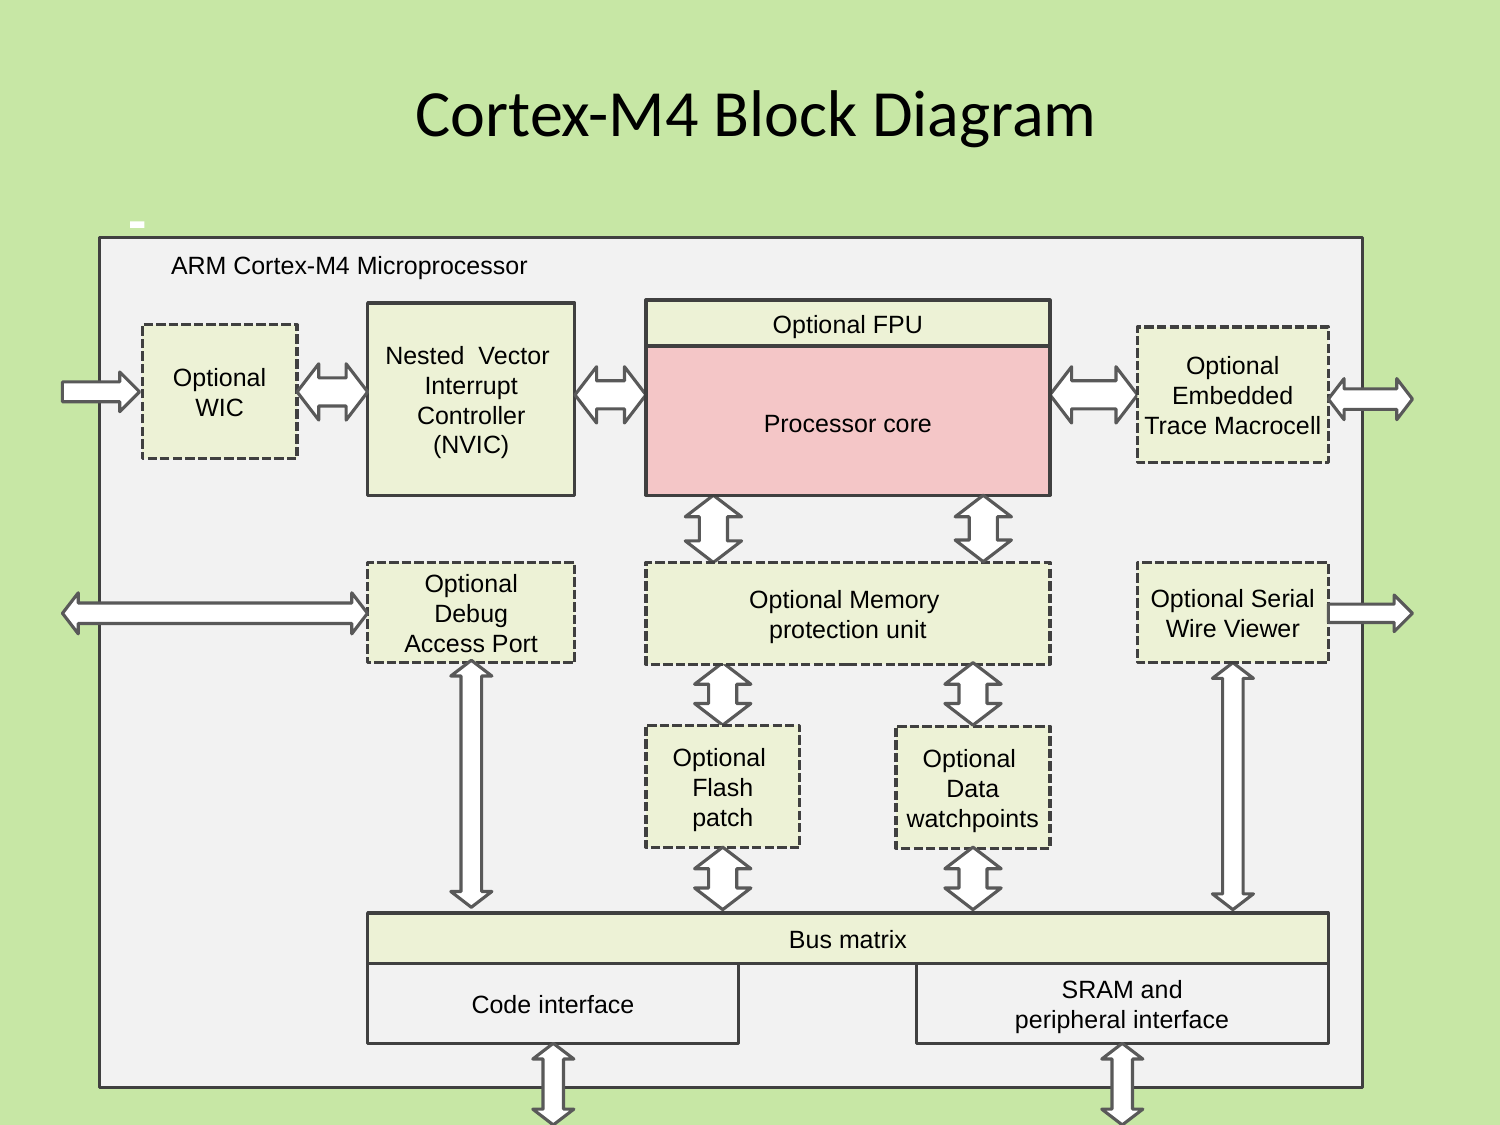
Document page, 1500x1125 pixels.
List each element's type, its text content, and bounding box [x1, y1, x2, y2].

text_box Cortex-M4 Block Diagram [37, 62, 1475, 157]
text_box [62, 237, 1413, 1125]
text_box [130, 221, 145, 228]
